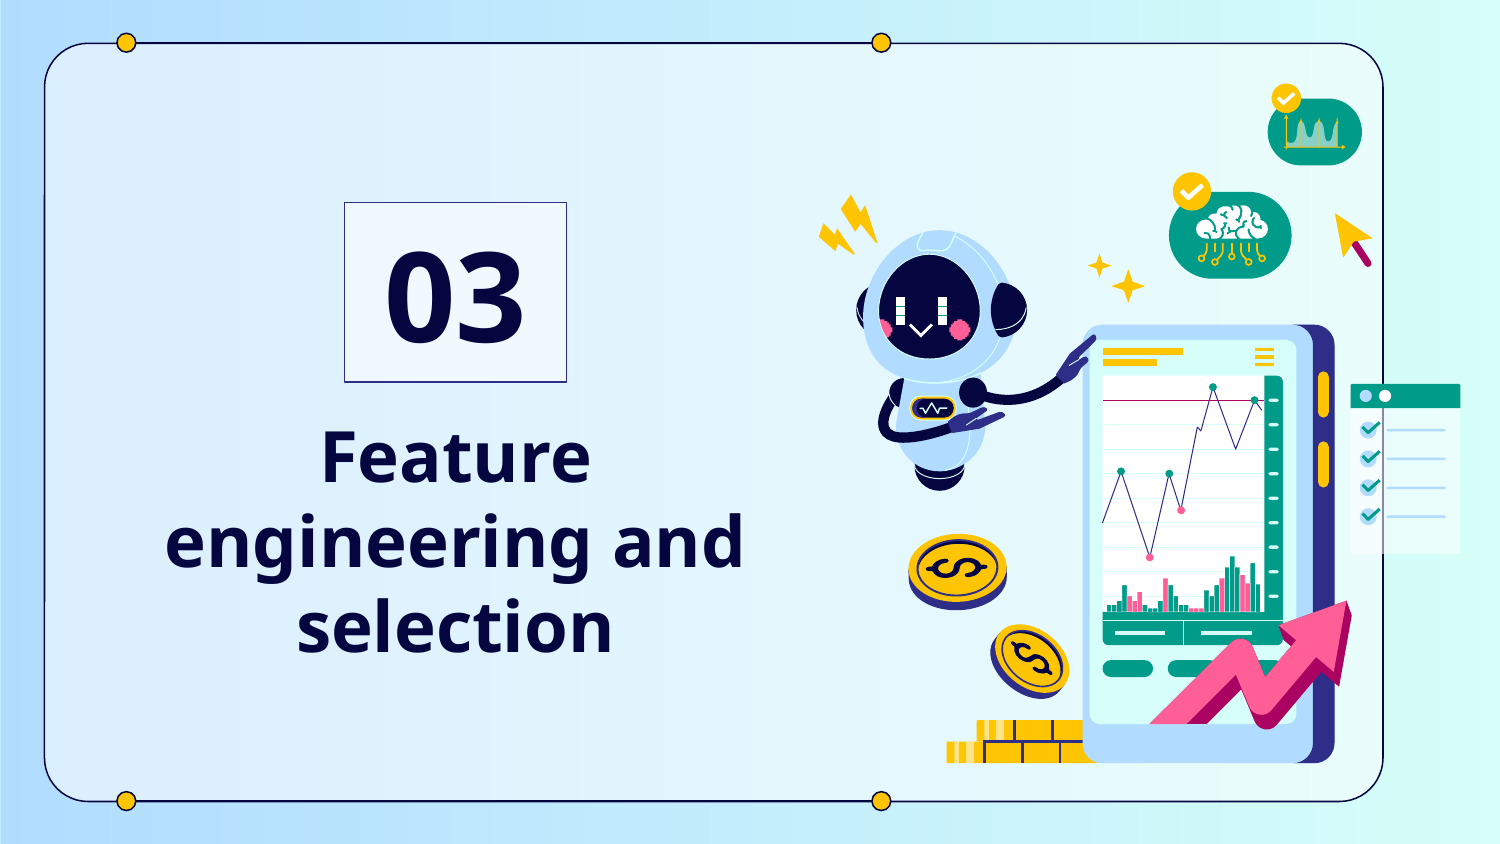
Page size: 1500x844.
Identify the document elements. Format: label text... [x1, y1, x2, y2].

picture [0, 0, 1500, 844]
title Feature engineering and selection [134, 396, 777, 682]
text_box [818, 80, 1461, 764]
title 03 [344, 202, 567, 383]
